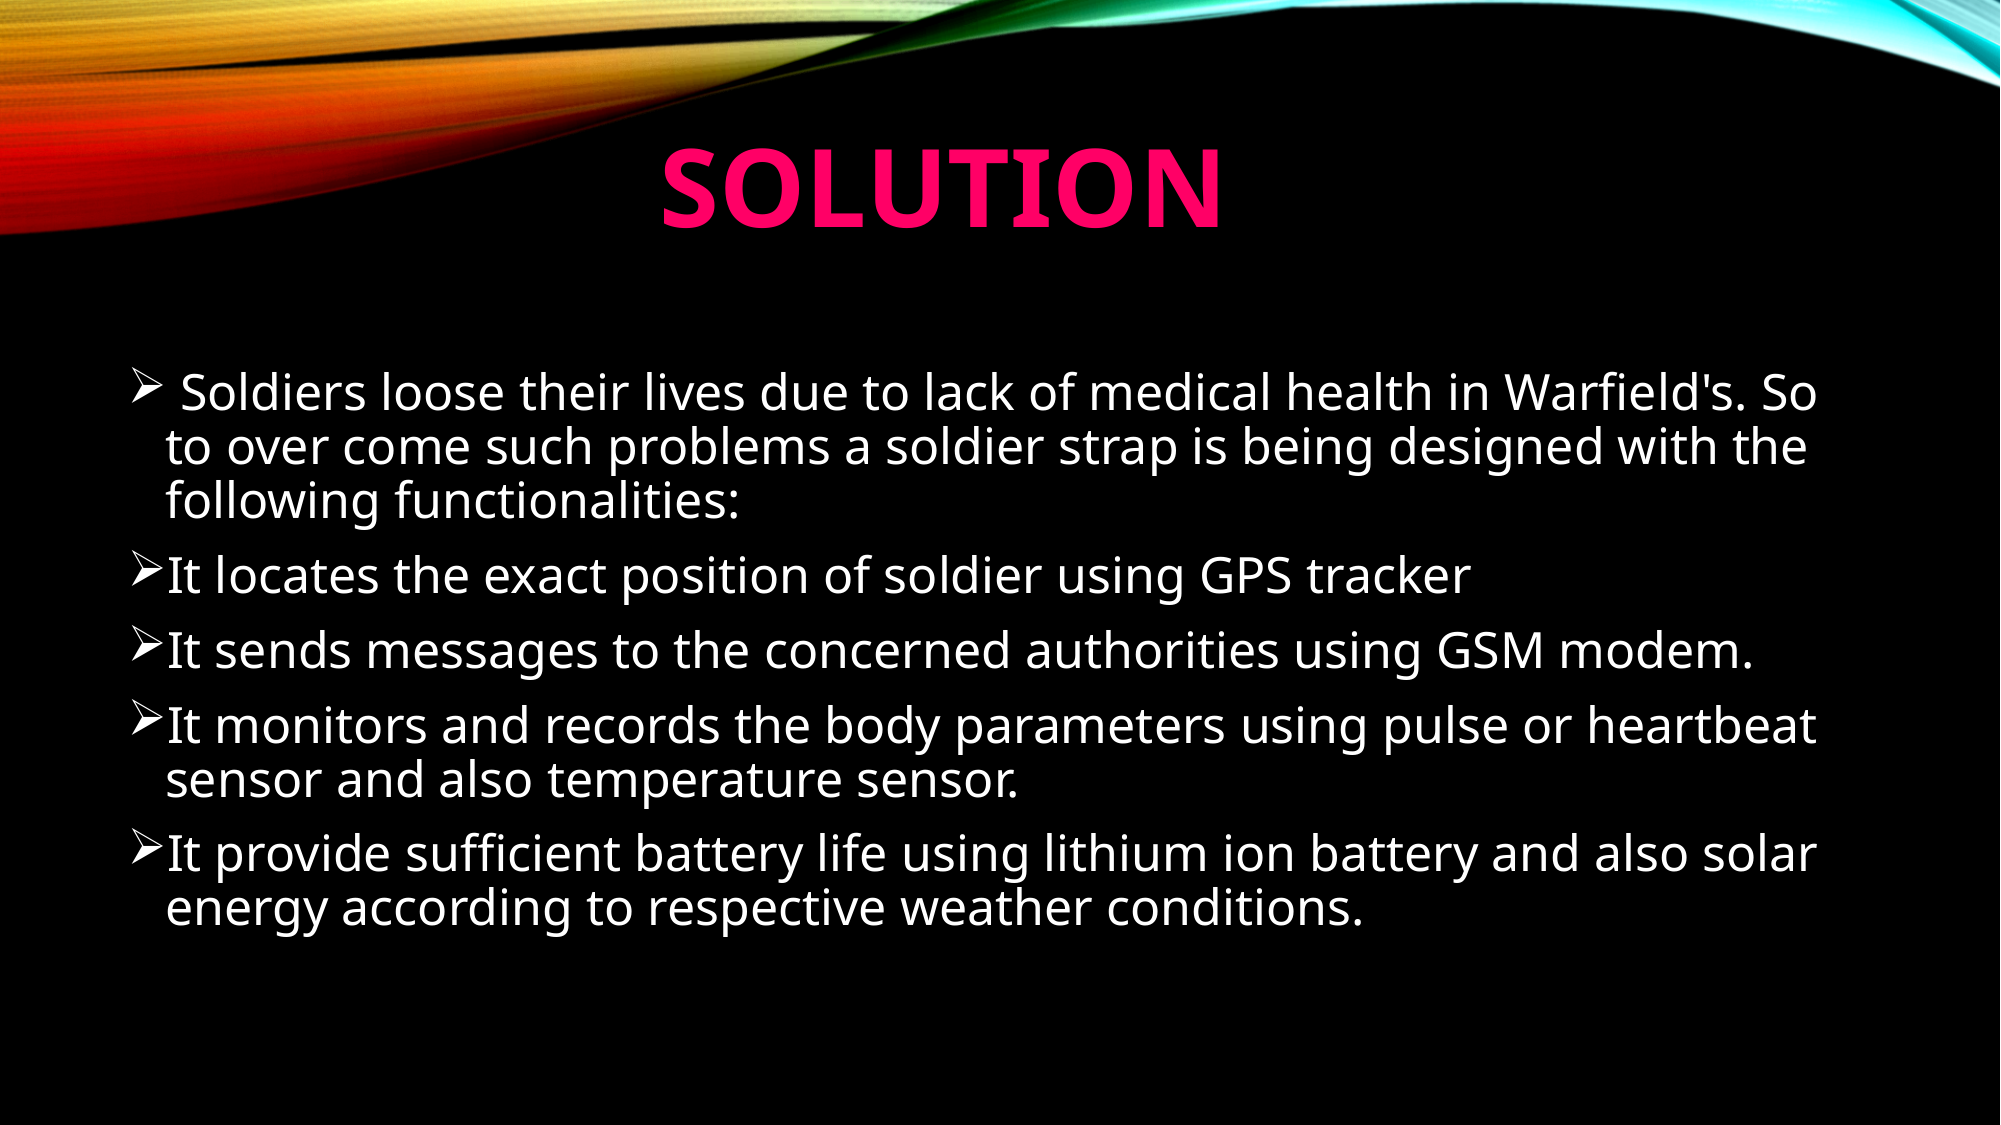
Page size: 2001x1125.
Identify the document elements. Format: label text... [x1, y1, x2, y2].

title SOLUTION [0, 125, 1888, 338]
picture [0, 0, 2000, 237]
list Soldiers loose their lives due to lack of medical health in Warfield's. So to over come such problems a soldier strap is being designed with the following functionalities: It locates the exact position of soldier using GPS tracker It sends messages to the concerned authorities using GSM modem. It monitors and records the body parameters using pulse or heartbeat sensor and also temperature sensor. It provide sufficient battery life using lithium ion battery and also solar energy according to respective weather conditions. [112, 360, 1888, 1021]
